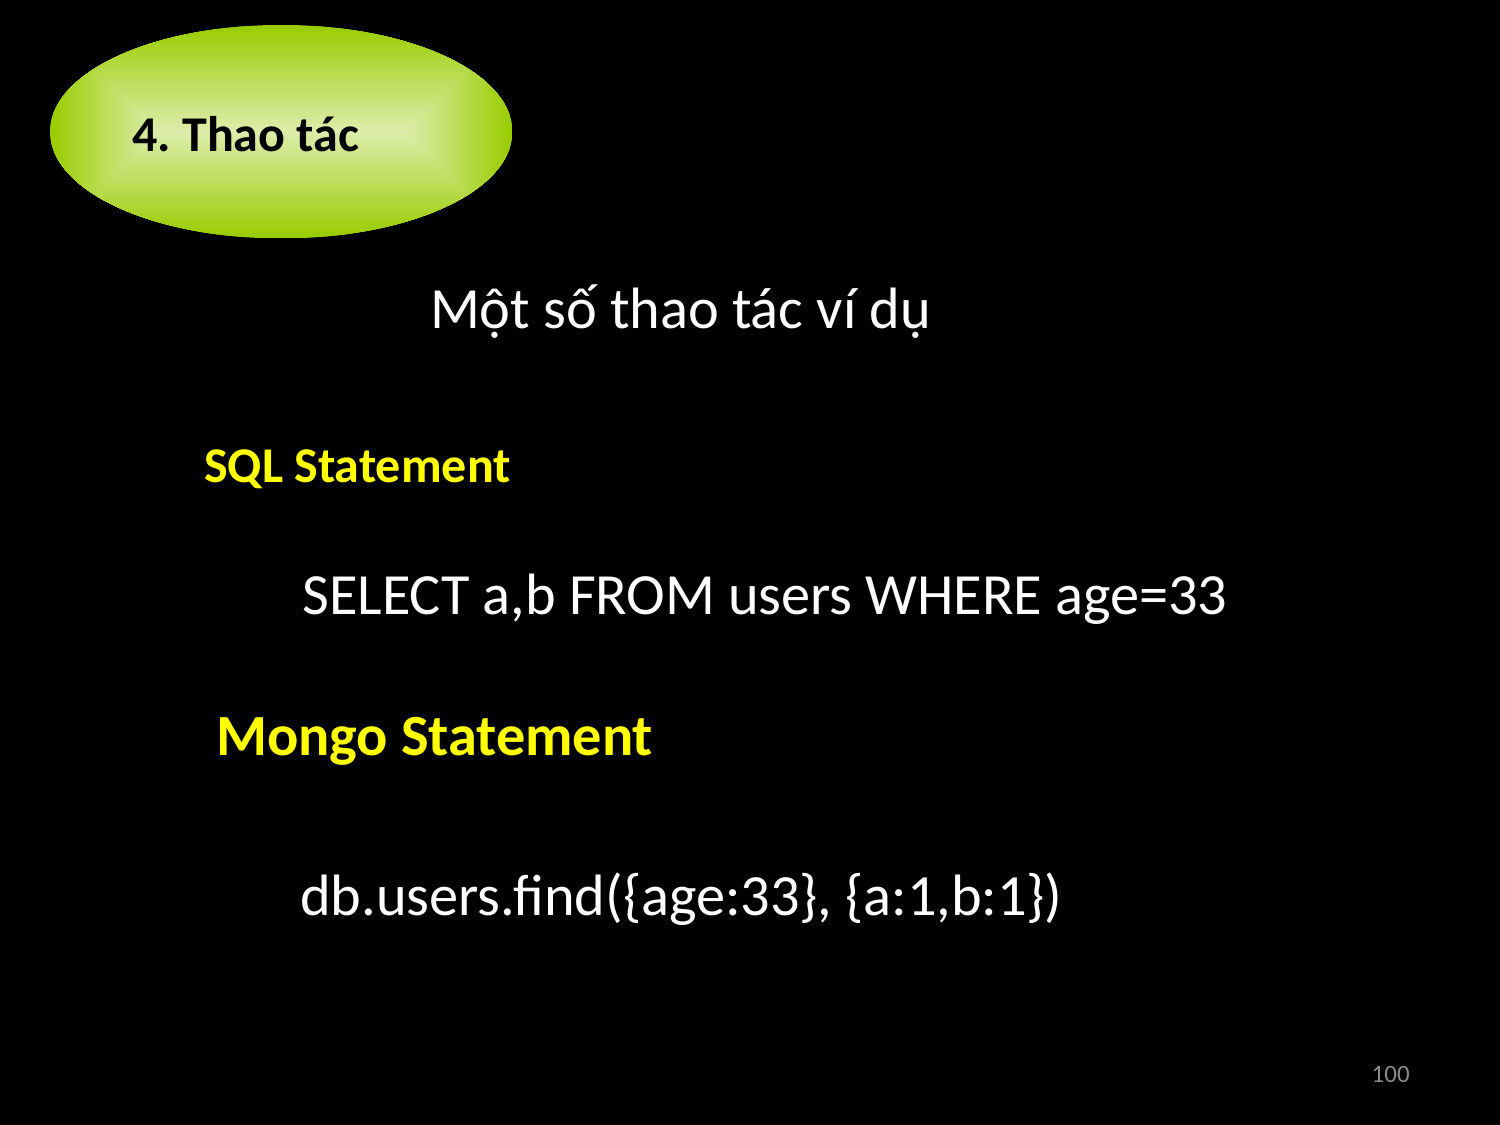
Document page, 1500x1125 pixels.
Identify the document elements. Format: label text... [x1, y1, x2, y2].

text_box Một số thao tác ví dụ [415, 262, 946, 348]
slide_number 100 [1074, 1042, 1425, 1103]
text_box SQL Statement [189, 424, 526, 500]
text_box db.users.find({age:33}, {a:1,b:1}) [285, 849, 1079, 935]
text_box 4. Thao tác [49, 24, 513, 239]
text_box Mongo Statement [201, 689, 669, 774]
text_box SELECT a,b FROM users WHERE age=33 [287, 548, 1244, 634]
